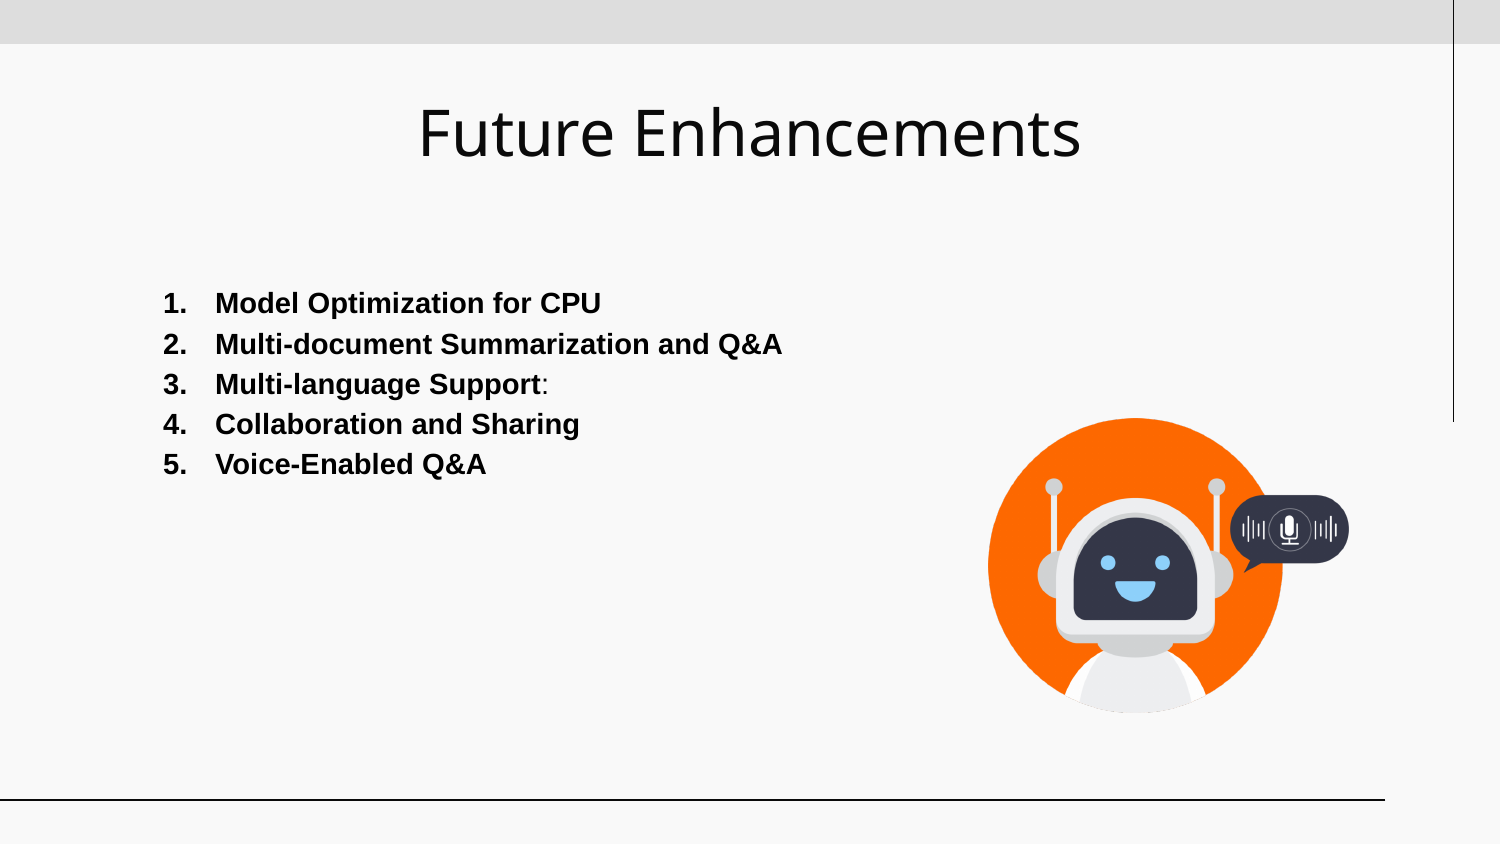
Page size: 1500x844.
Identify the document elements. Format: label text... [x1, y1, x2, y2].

title Future Enhancements [116, 77, 1383, 168]
text_box Model Optimization for CPU Multi-document Summarization and Q&A Multi-language Support: Collaboration and Sharing Voice-Enabled Q&A [125, 199, 1280, 496]
picture [988, 418, 1350, 714]
